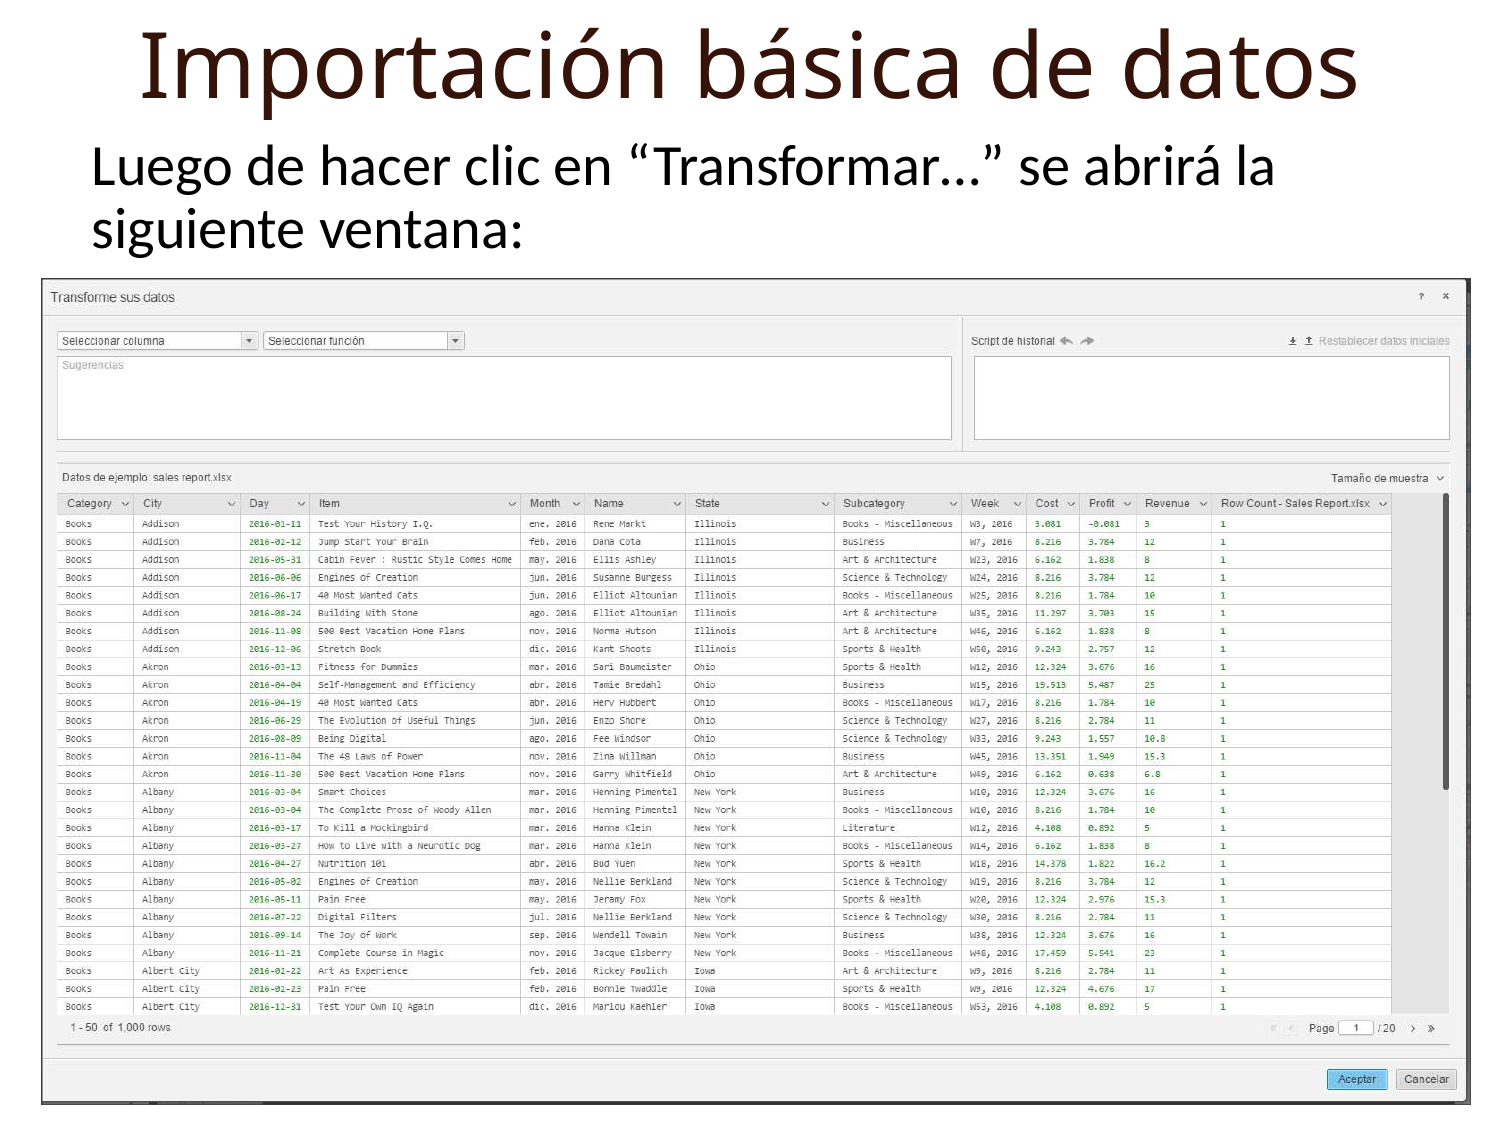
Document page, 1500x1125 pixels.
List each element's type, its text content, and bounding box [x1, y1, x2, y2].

subtitle Luego de hacer clic en “Transformar…” se abrirá la siguiente ventana: [76, 140, 1425, 278]
picture [41, 278, 1471, 1105]
text_box Importación básica de datos [76, 0, 1425, 140]
